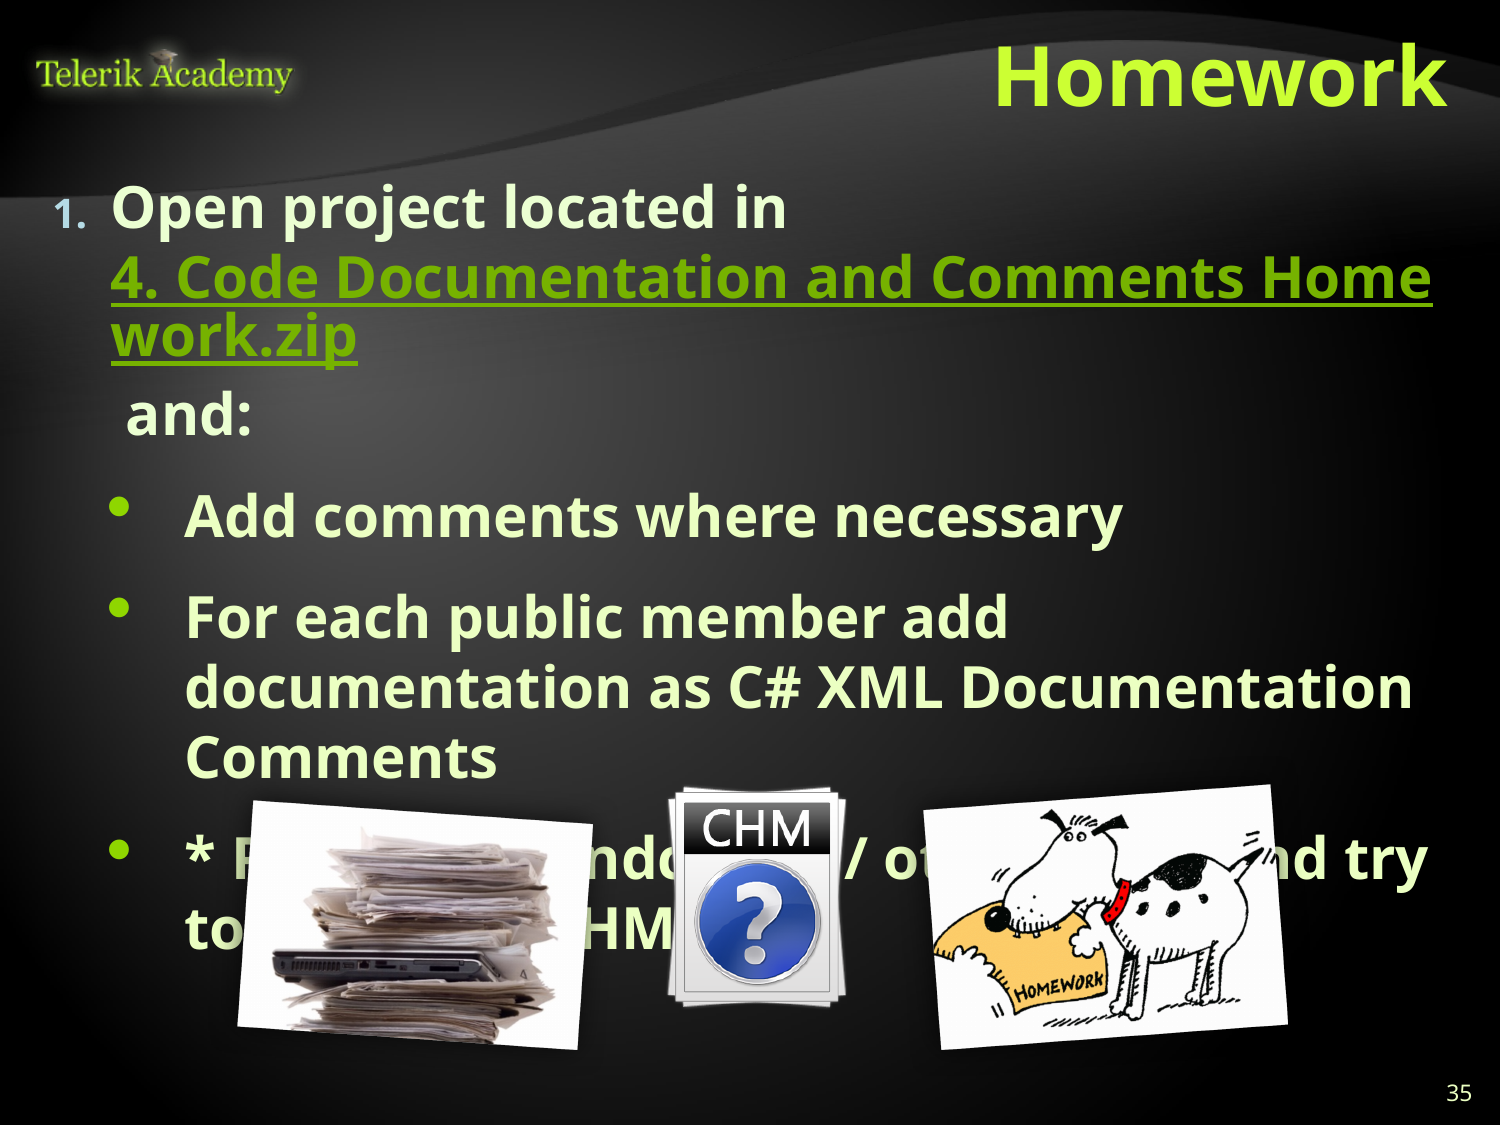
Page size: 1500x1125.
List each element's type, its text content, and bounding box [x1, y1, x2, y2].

slide_number 35 [1412, 1074, 1488, 1113]
picture [0, 0, 1500, 1125]
title Homework [300, 12, 1463, 150]
list Open project located in 4. Code Documentation and Comments Homework.zip and: Add comments where necessary For each public member add documentation as C# XML Documentation Comments * Play with Sandcastle / other tools and try to generate CHM book [37, 162, 1450, 1075]
